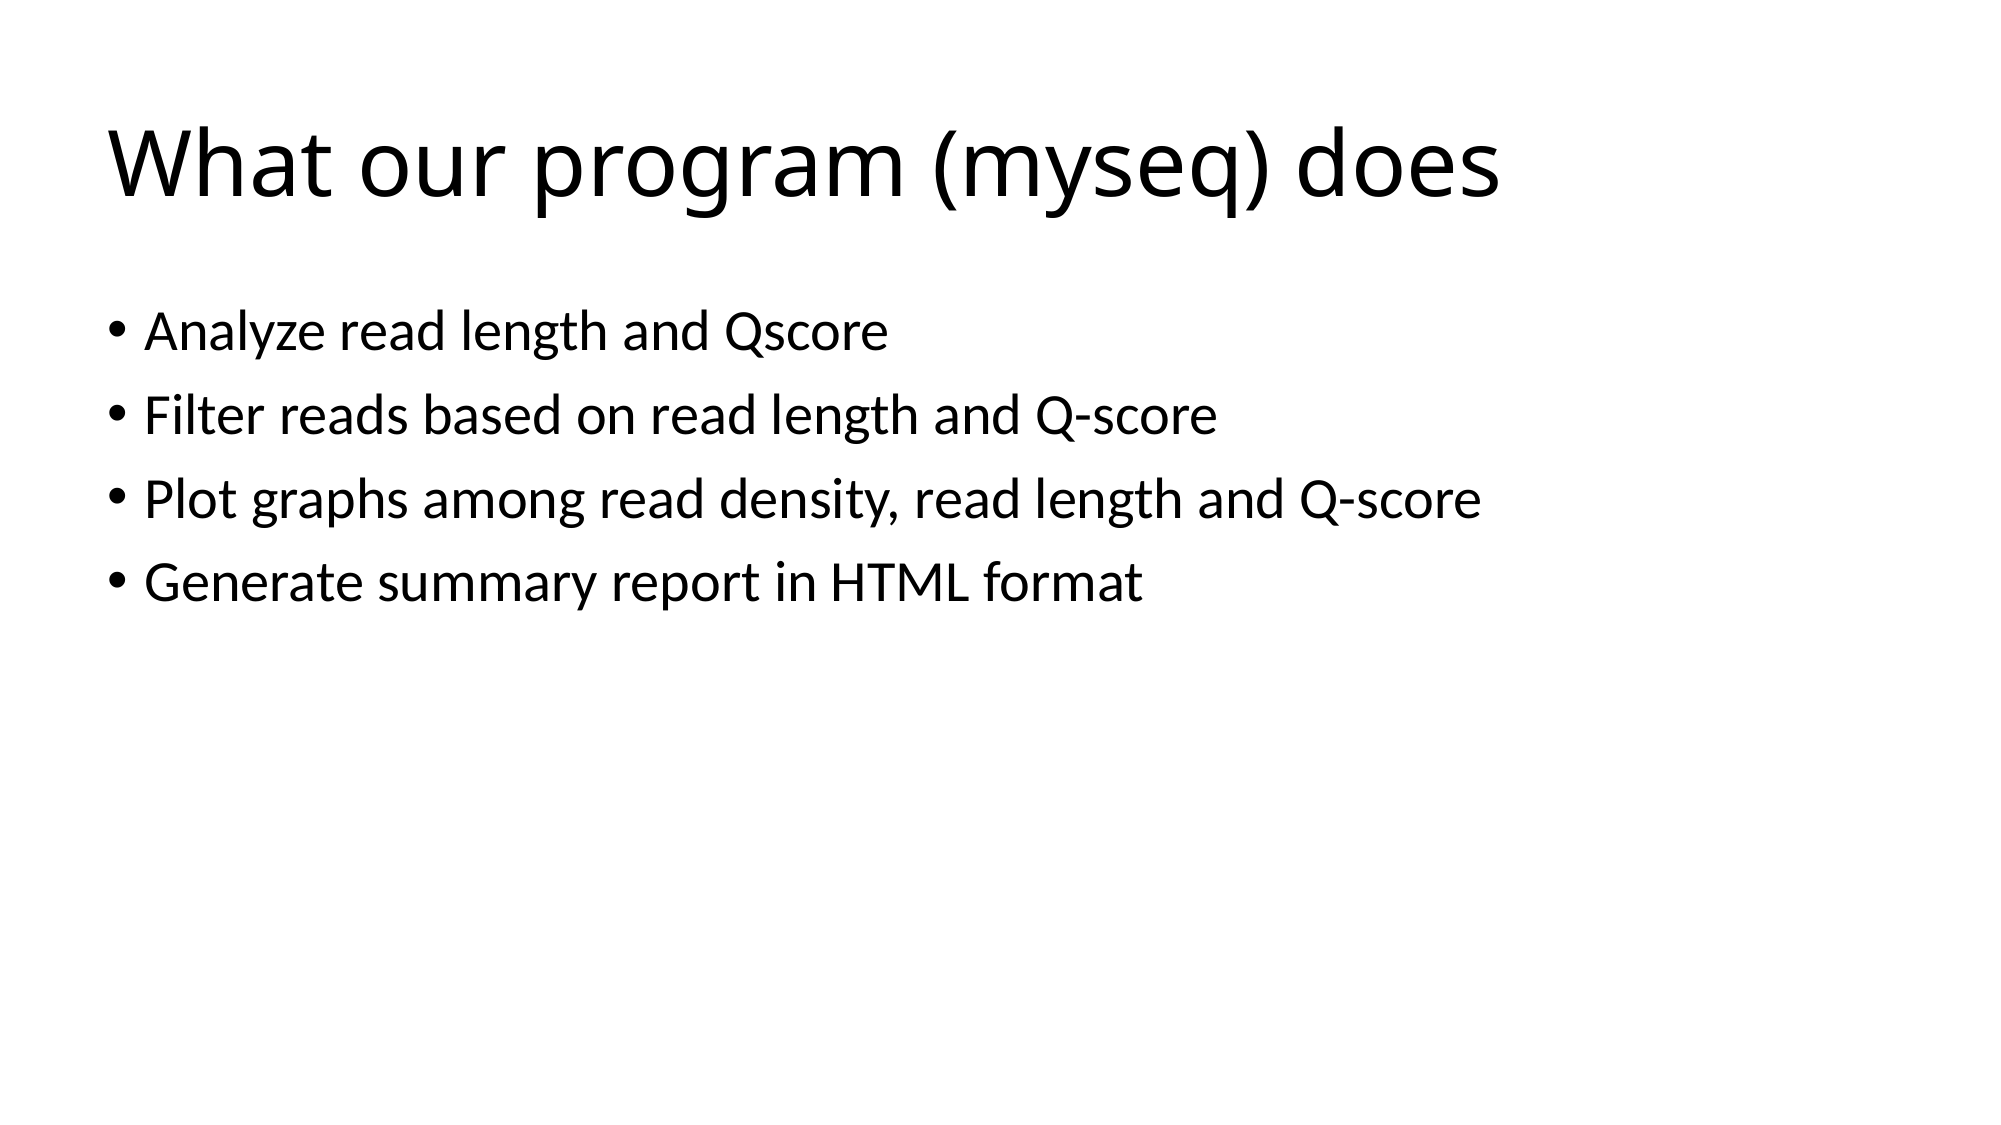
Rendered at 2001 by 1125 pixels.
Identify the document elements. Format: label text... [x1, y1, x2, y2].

title What our program (myseq) does [92, 57, 1818, 276]
list Analyze read length and Qscore Filter reads based on read length and Q-score Plot graphs among read density, read length and Q-score Generate summary report in HTML format [92, 292, 1601, 675]
